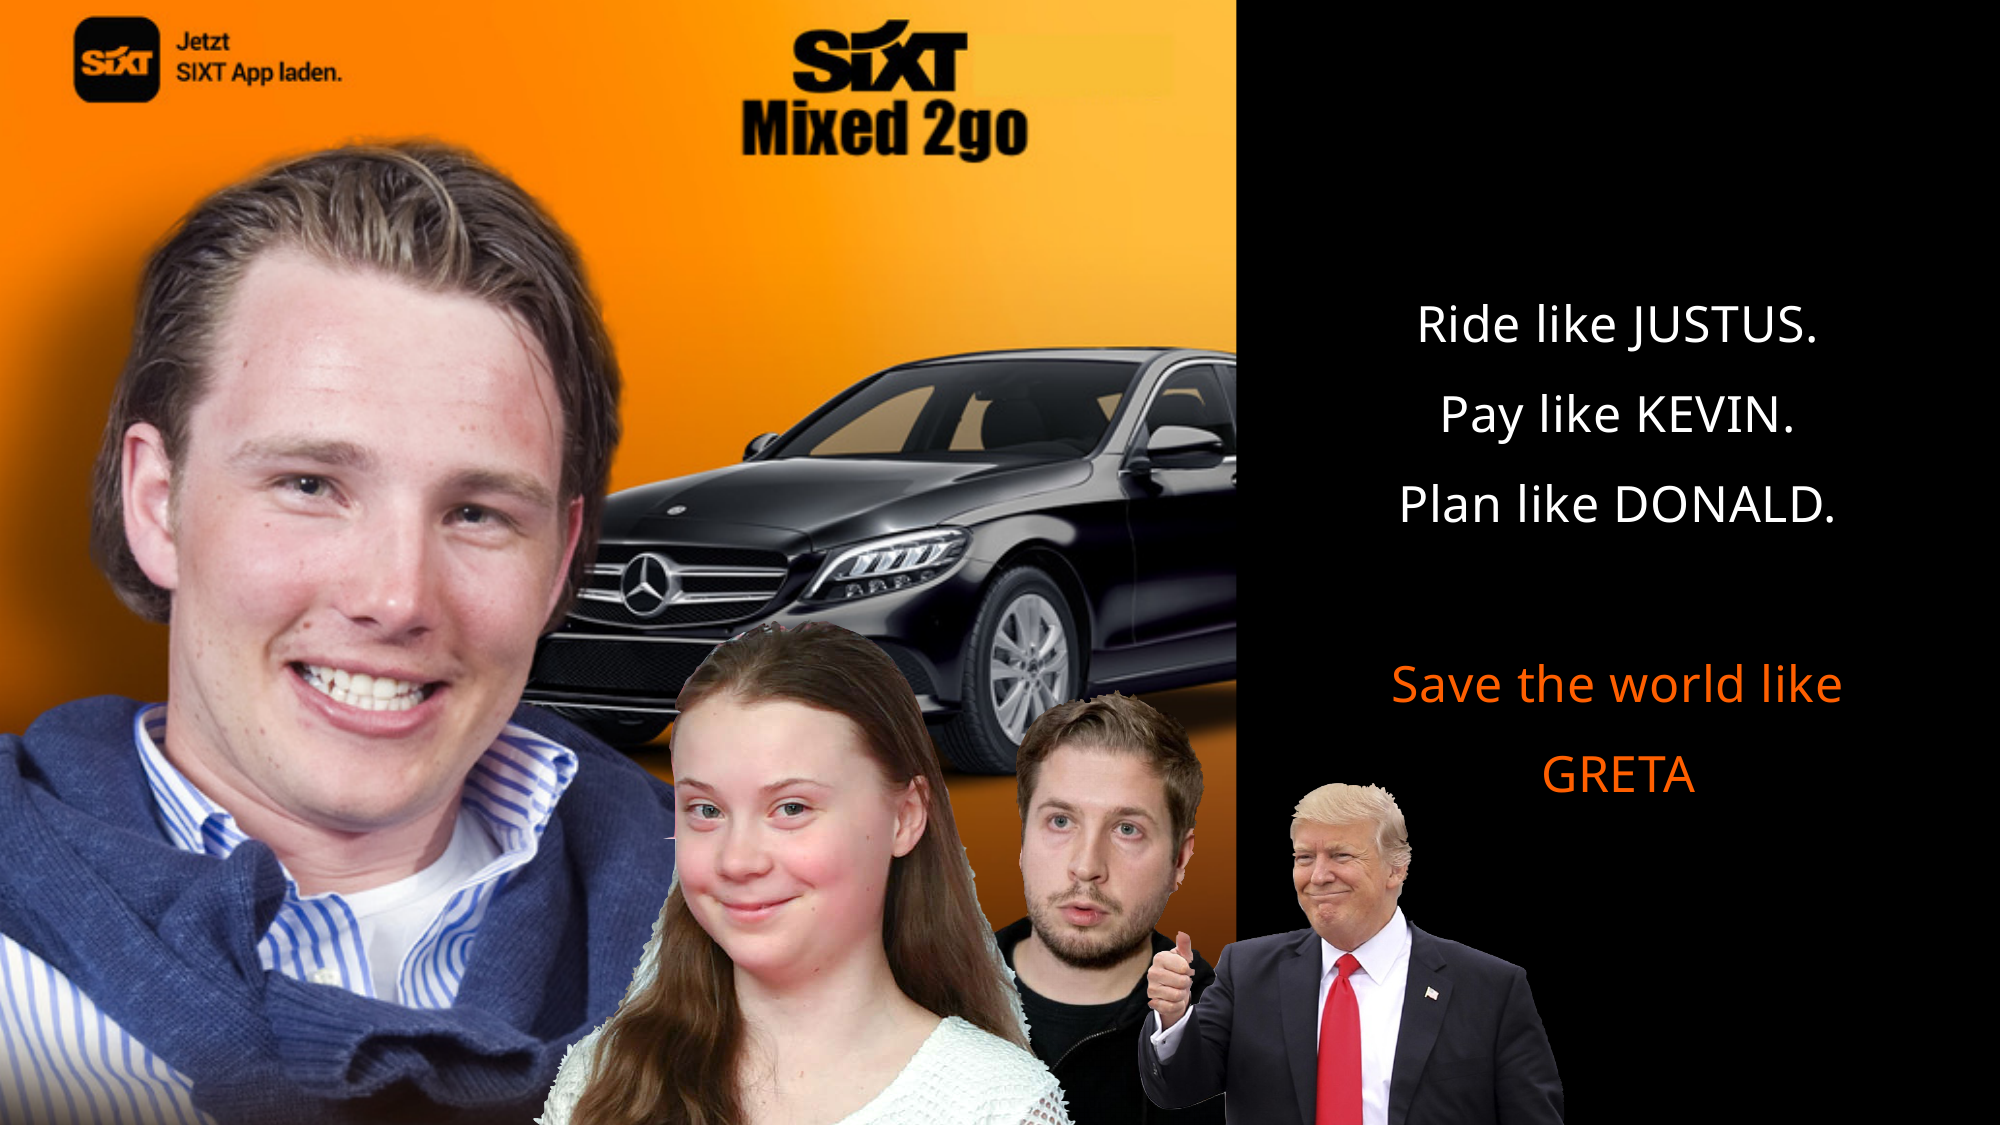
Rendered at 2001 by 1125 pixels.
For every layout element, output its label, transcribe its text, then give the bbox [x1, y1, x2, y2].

title Ride like JUSTUS. Pay like KEVIN. Plan like DONALD. Save the world like GRETA [1302, 227, 1934, 860]
picture [0, 0, 1565, 1125]
